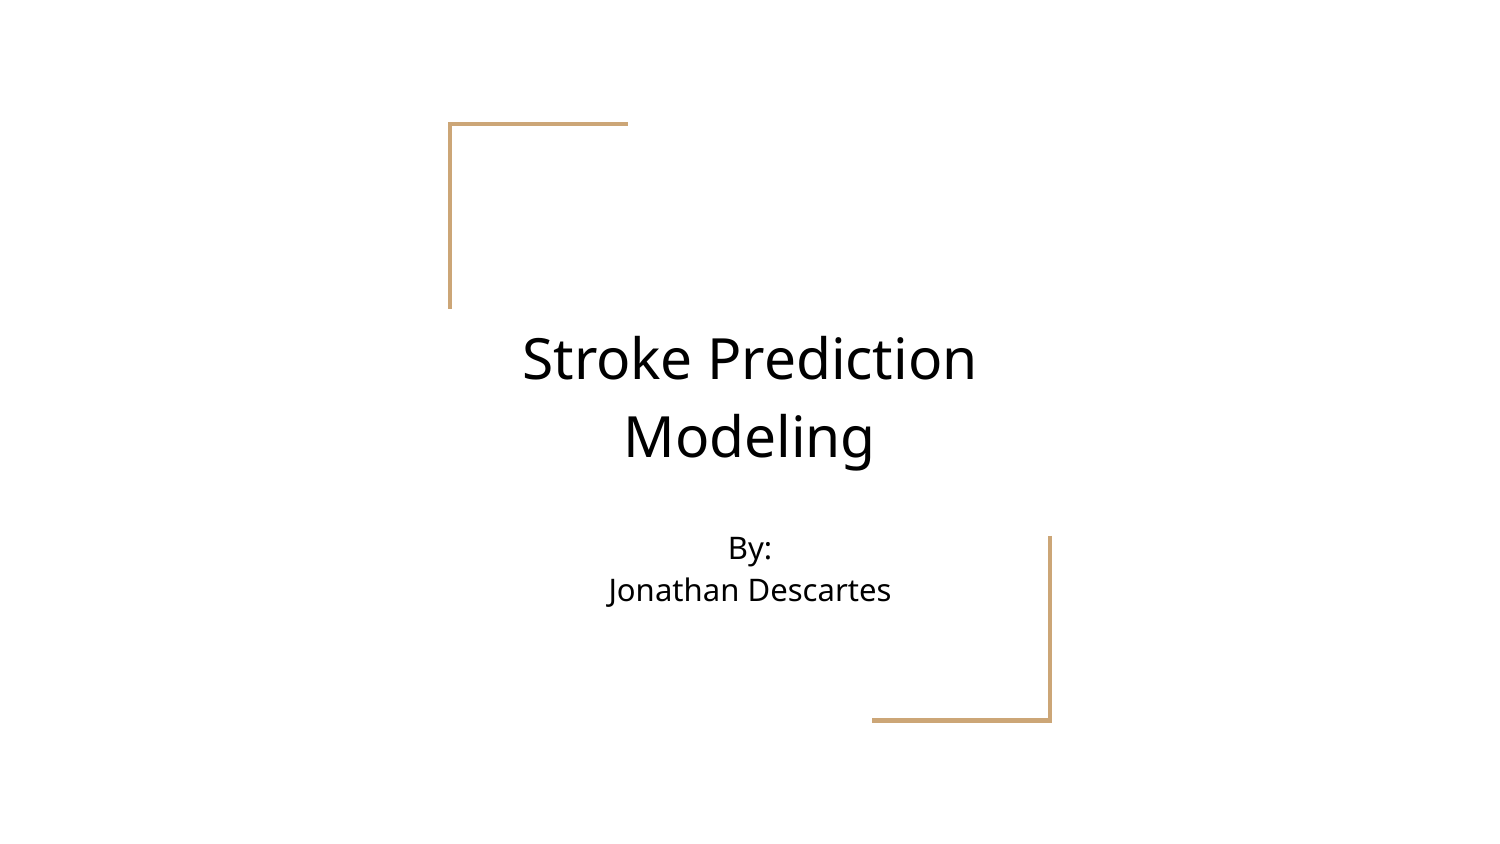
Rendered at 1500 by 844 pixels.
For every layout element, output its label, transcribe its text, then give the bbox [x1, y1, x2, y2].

subtitle By: Jonathan Descartes [499, 511, 1001, 627]
title Stroke Prediction Modeling [499, 236, 1001, 490]
